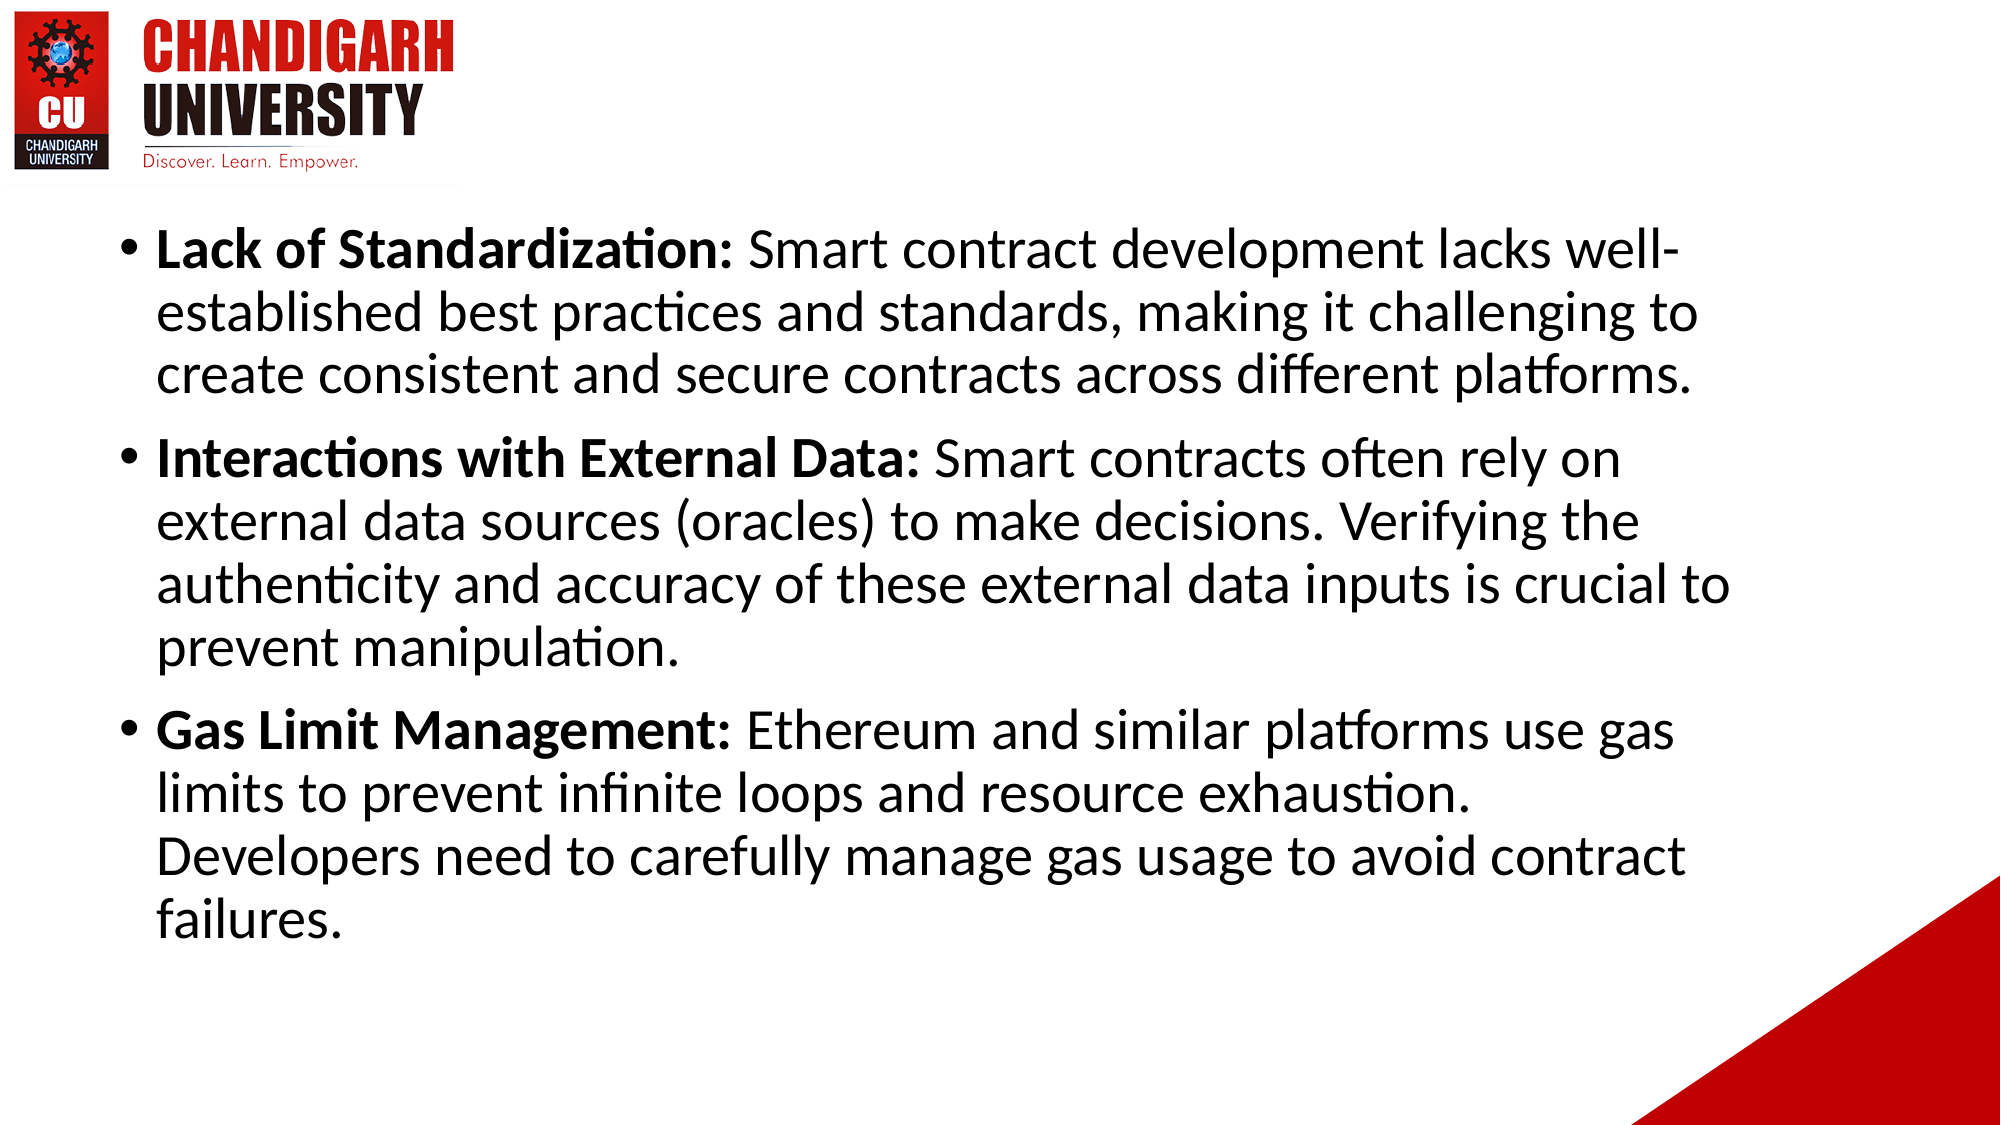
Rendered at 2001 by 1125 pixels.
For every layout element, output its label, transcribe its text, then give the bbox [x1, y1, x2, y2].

picture [1, 3, 463, 188]
list Lack of Standardization: Smart contract development lacks well-established best practices and standards, making it challenging to create consistent and secure contracts across different platforms. Interactions with External Data: Smart contracts often rely on external data sources (oracles) to make decisions. Verifying the authenticity and accuracy of these external data inputs is crucial to prevent manipulation. Gas Limit Management: Ethereum and similar platforms use gas limits to prevent infinite loops and resource exhaustion. Developers need to carefully manage gas usage to avoid contract failures. [104, 210, 1750, 1125]
text_box [1629, 874, 2000, 1125]
